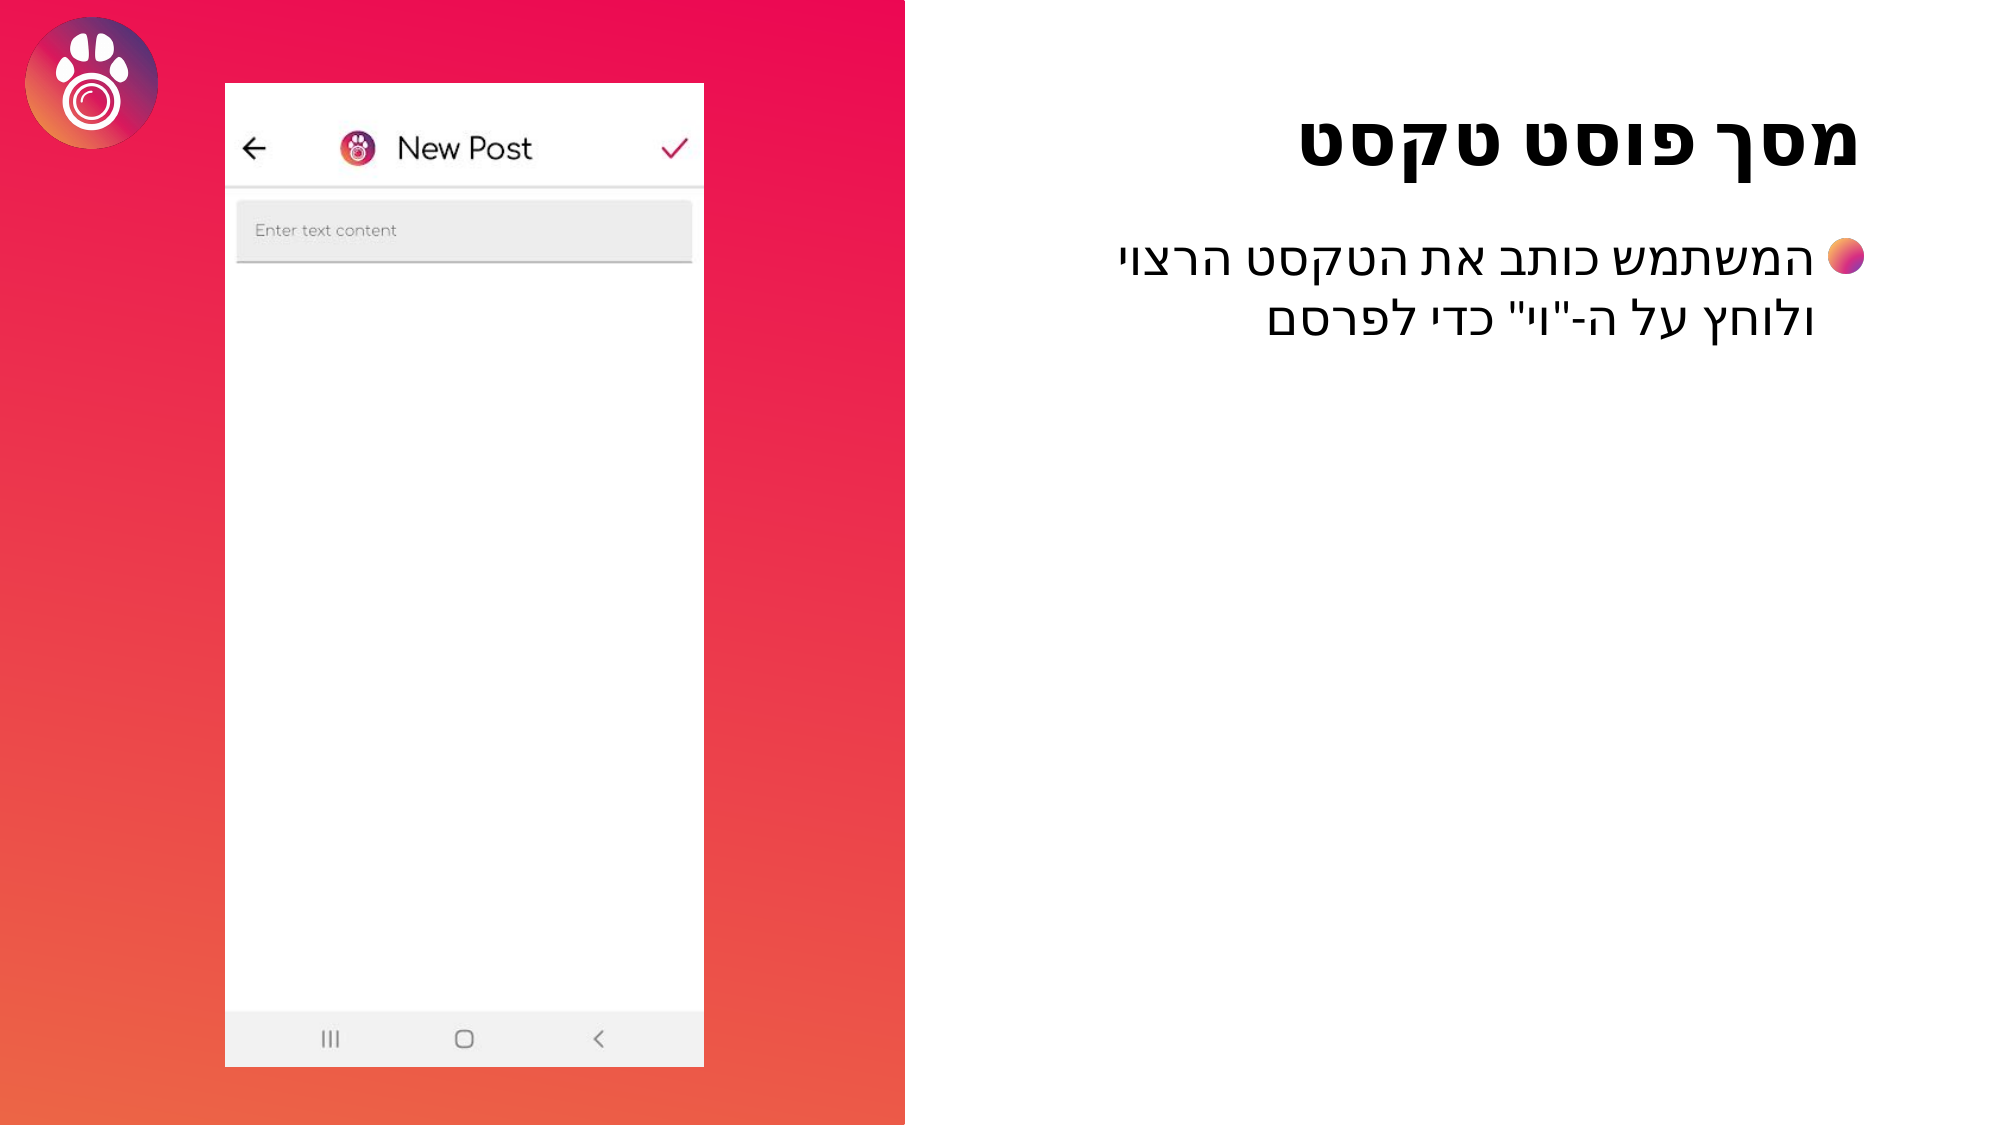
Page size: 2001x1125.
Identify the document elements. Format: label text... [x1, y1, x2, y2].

picture [225, 83, 704, 1067]
picture [25, 17, 158, 150]
text_box מסך פוסט טקסט המשתמש כותב את הטקסט הרצוי ולוחץ על ה-"וי" כדי לפרסם [1026, 83, 1879, 353]
text_box [0, 0, 905, 1125]
picture [1828, 238, 1864, 274]
